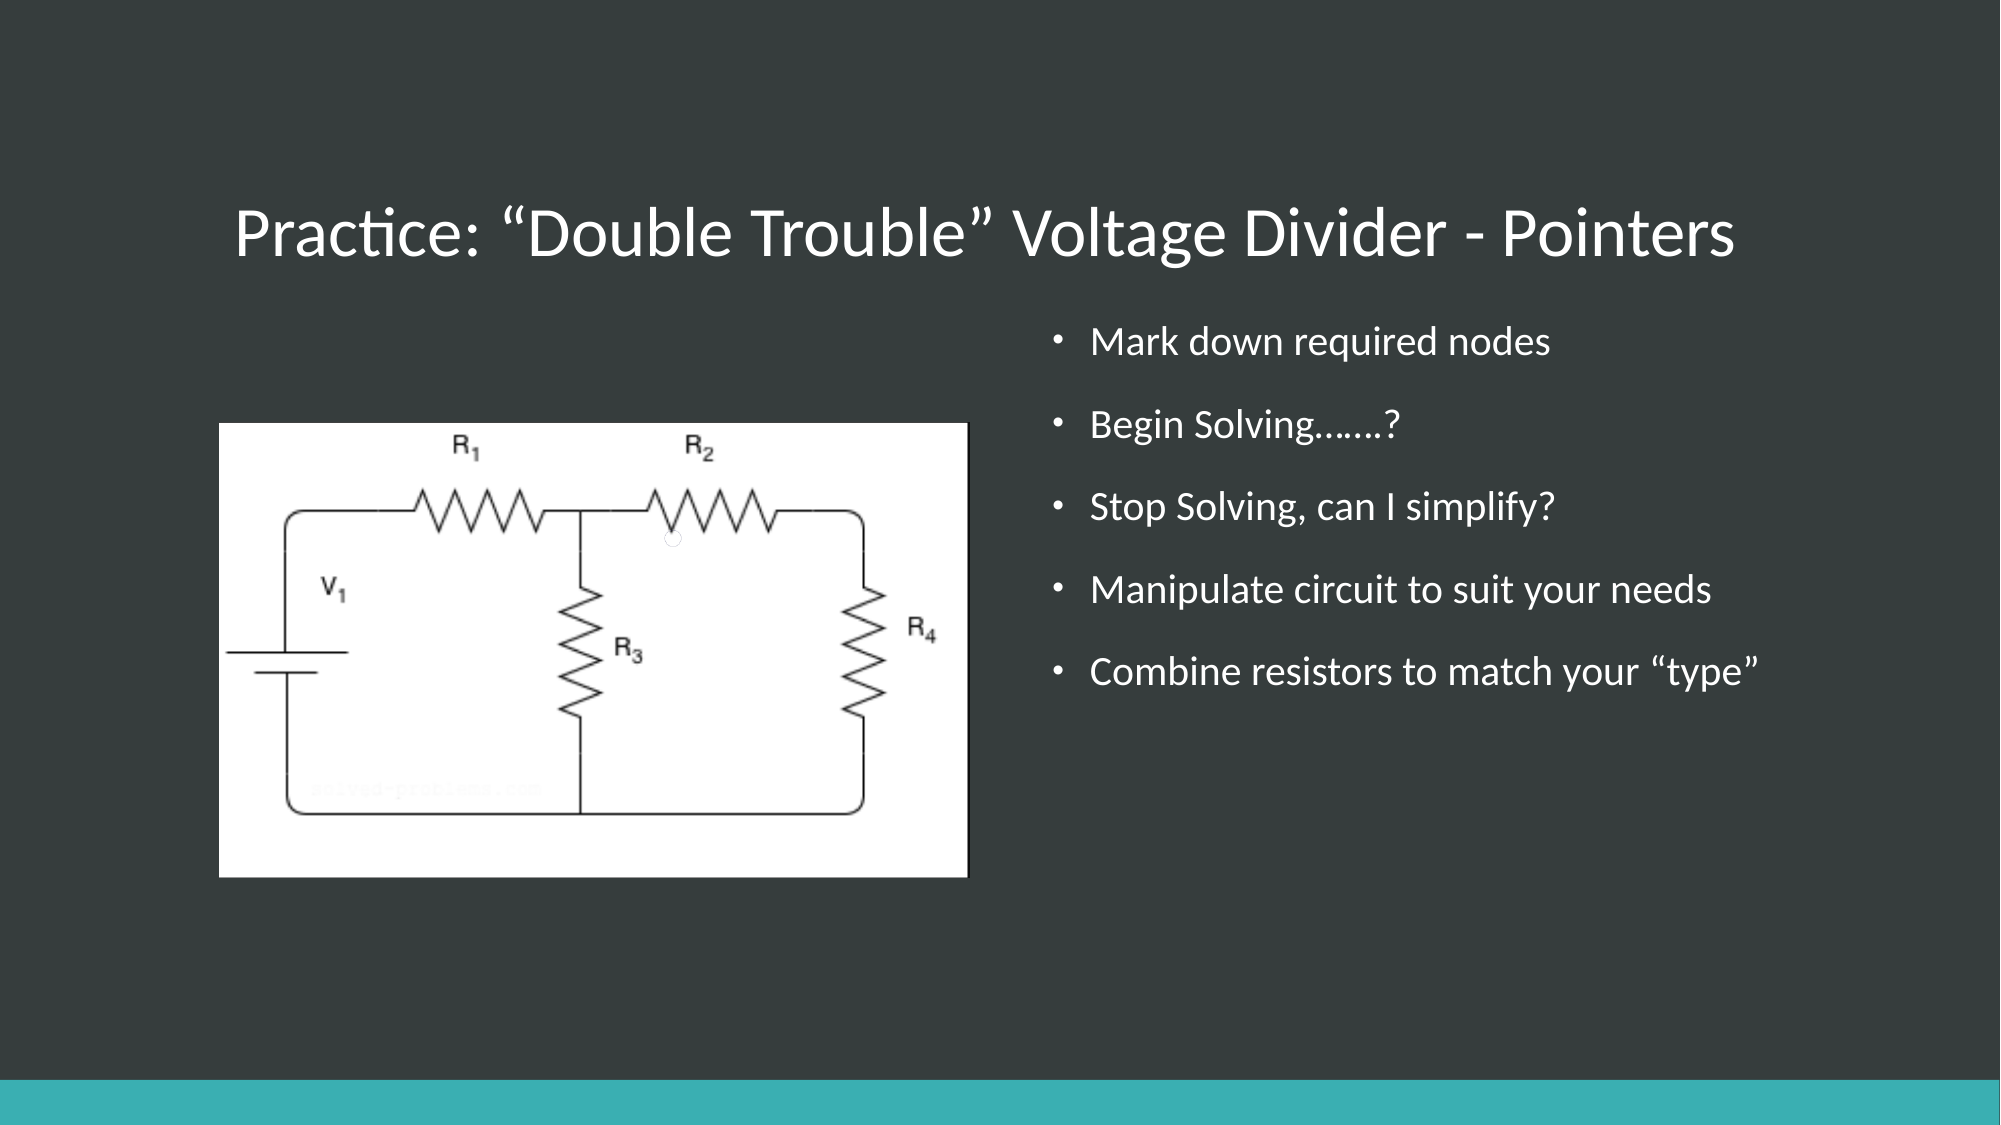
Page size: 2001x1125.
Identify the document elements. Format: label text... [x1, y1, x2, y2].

title Practice: “Double Trouble” Voltage Divider - Pointers [219, 76, 1780, 279]
list Mark down required nodes Begin Solving…….? Stop Solving, can I simplify? Manipulate circuit to suit your needs Combine resistors to match your “type” [1029, 311, 1780, 989]
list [219, 422, 970, 879]
